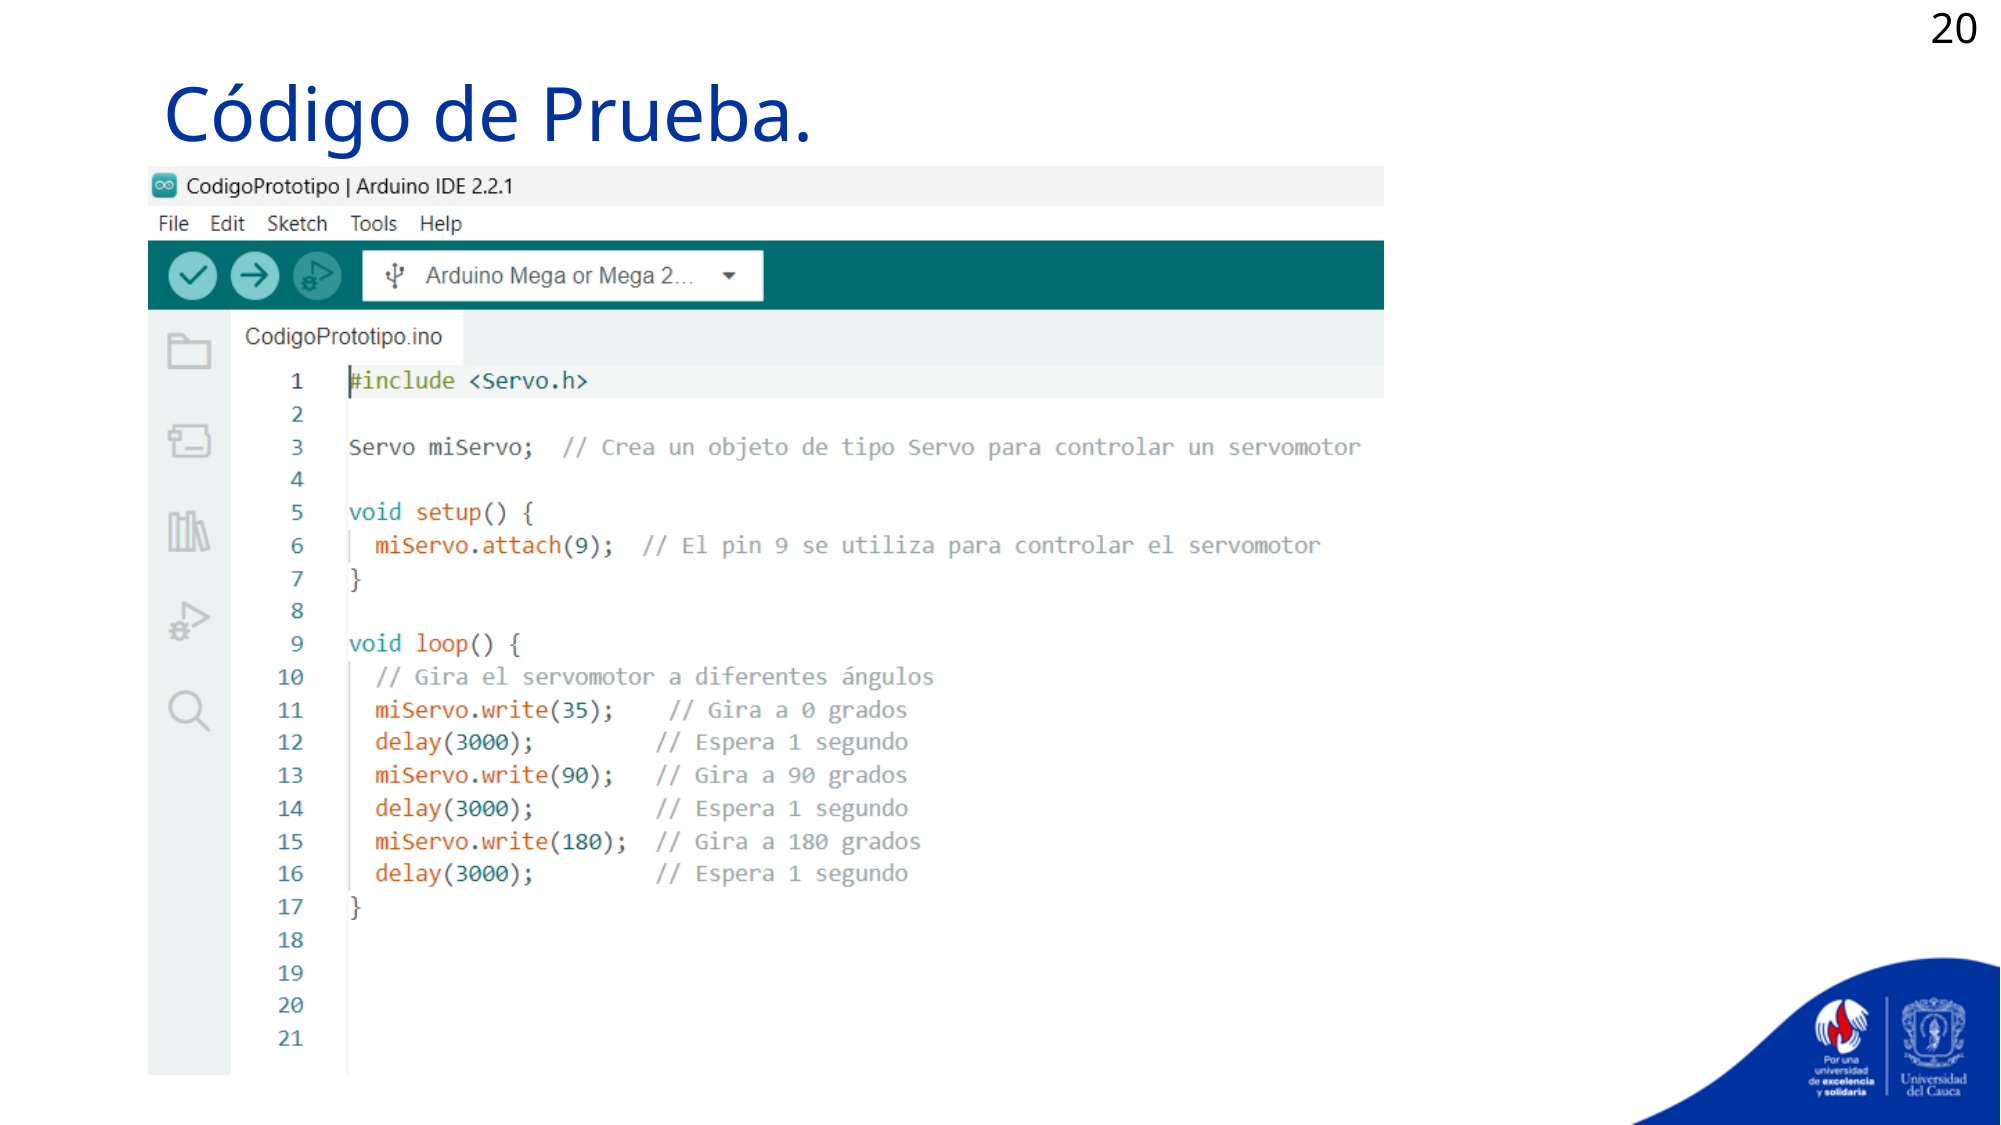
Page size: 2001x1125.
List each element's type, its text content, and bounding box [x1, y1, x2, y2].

text_box Código de Prueba. [148, 68, 1852, 165]
text_box 20 [1895, 0, 2000, 69]
picture [1610, 955, 2000, 1125]
picture [148, 166, 1384, 1076]
